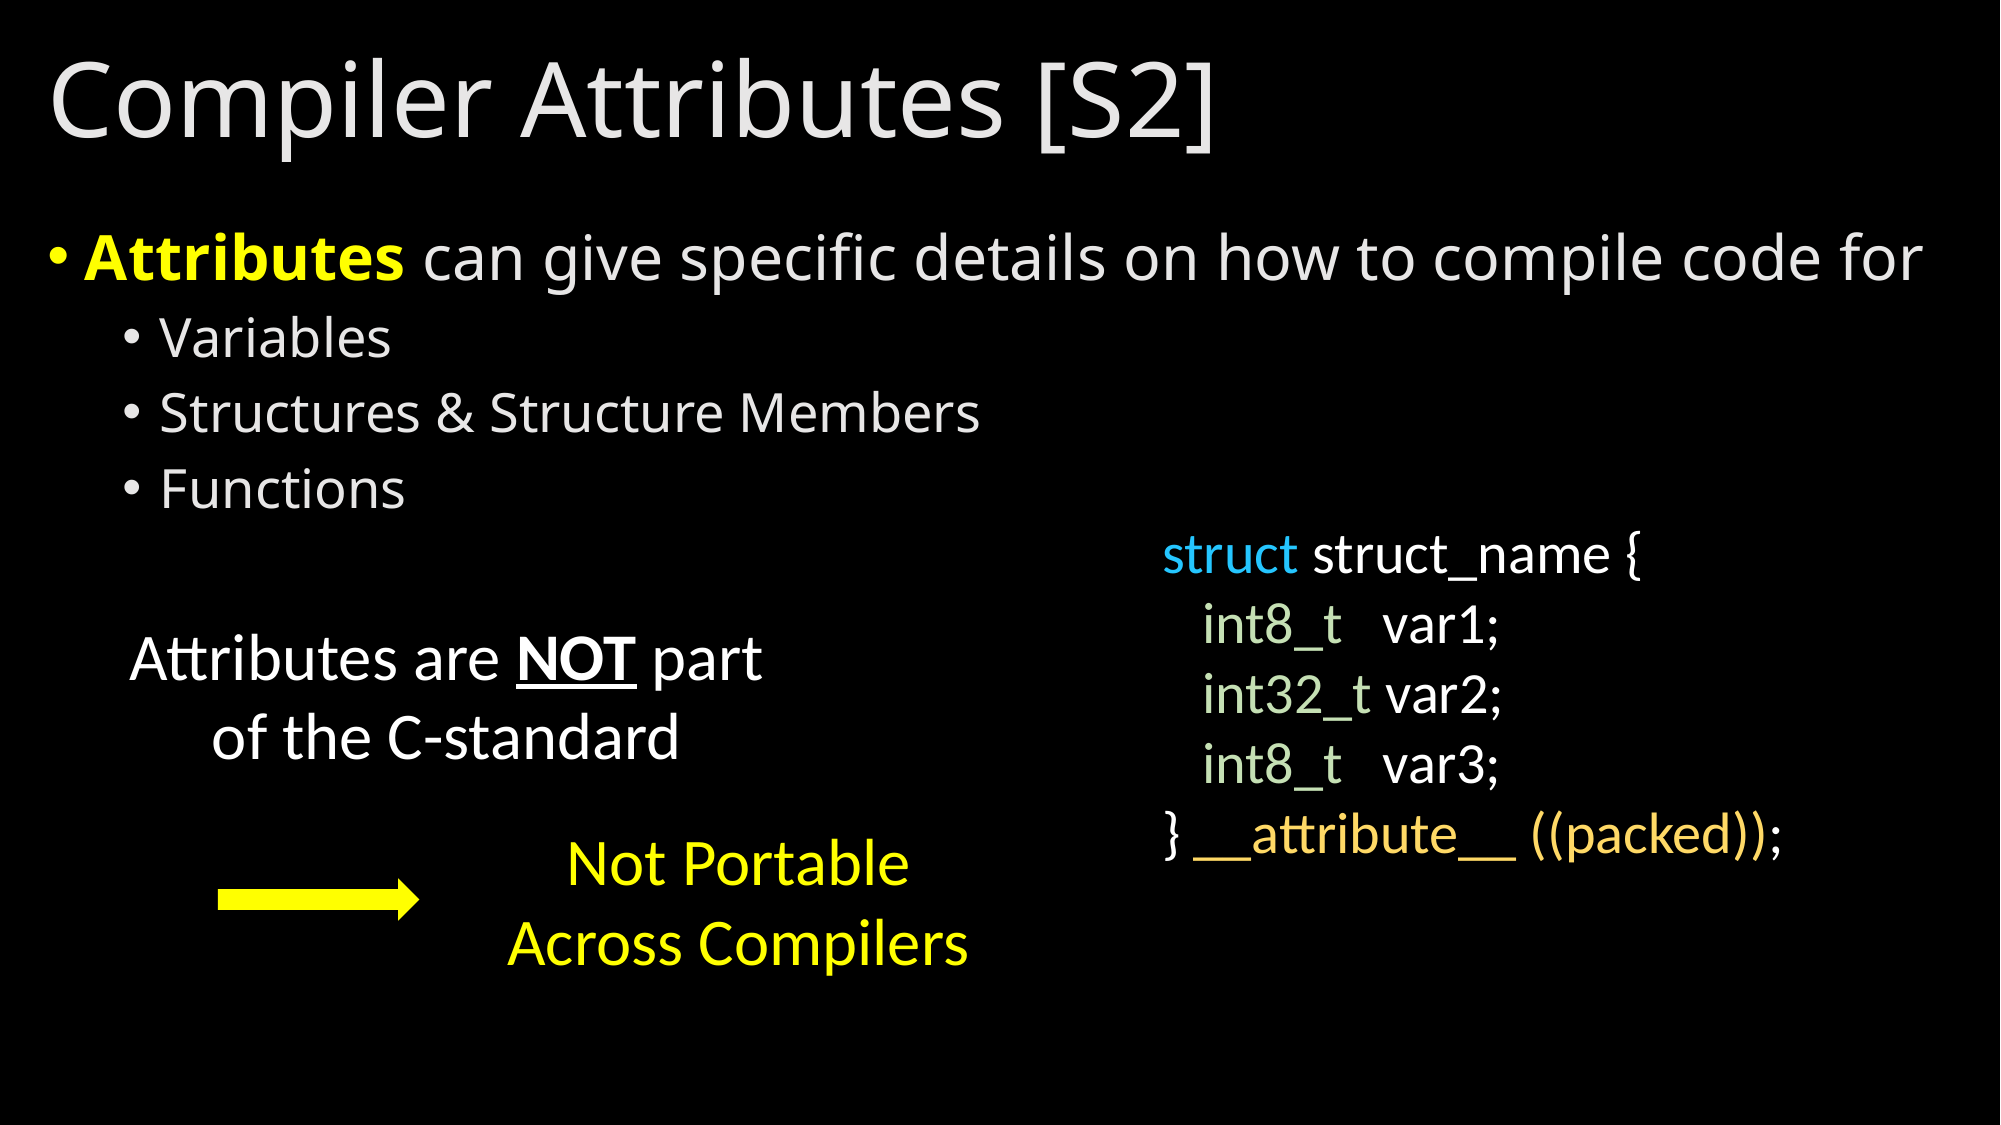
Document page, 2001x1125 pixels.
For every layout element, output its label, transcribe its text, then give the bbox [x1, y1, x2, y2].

text_box struct struct_name { int8_t var1; int32_t var2; int8_t var3; } __attribute__ ((packed)); [1147, 507, 1875, 873]
text_box [217, 878, 420, 921]
title Compiler Attributes [S2] [32, 31, 1966, 177]
text_box Not Portable Across Compilers [478, 811, 1000, 986]
text_box Attributes are NOT part of the C-standard [81, 605, 813, 781]
list Attributes can give specific details on how to compile code for Variables Structures & Structure Members Functions [32, 210, 1966, 606]
